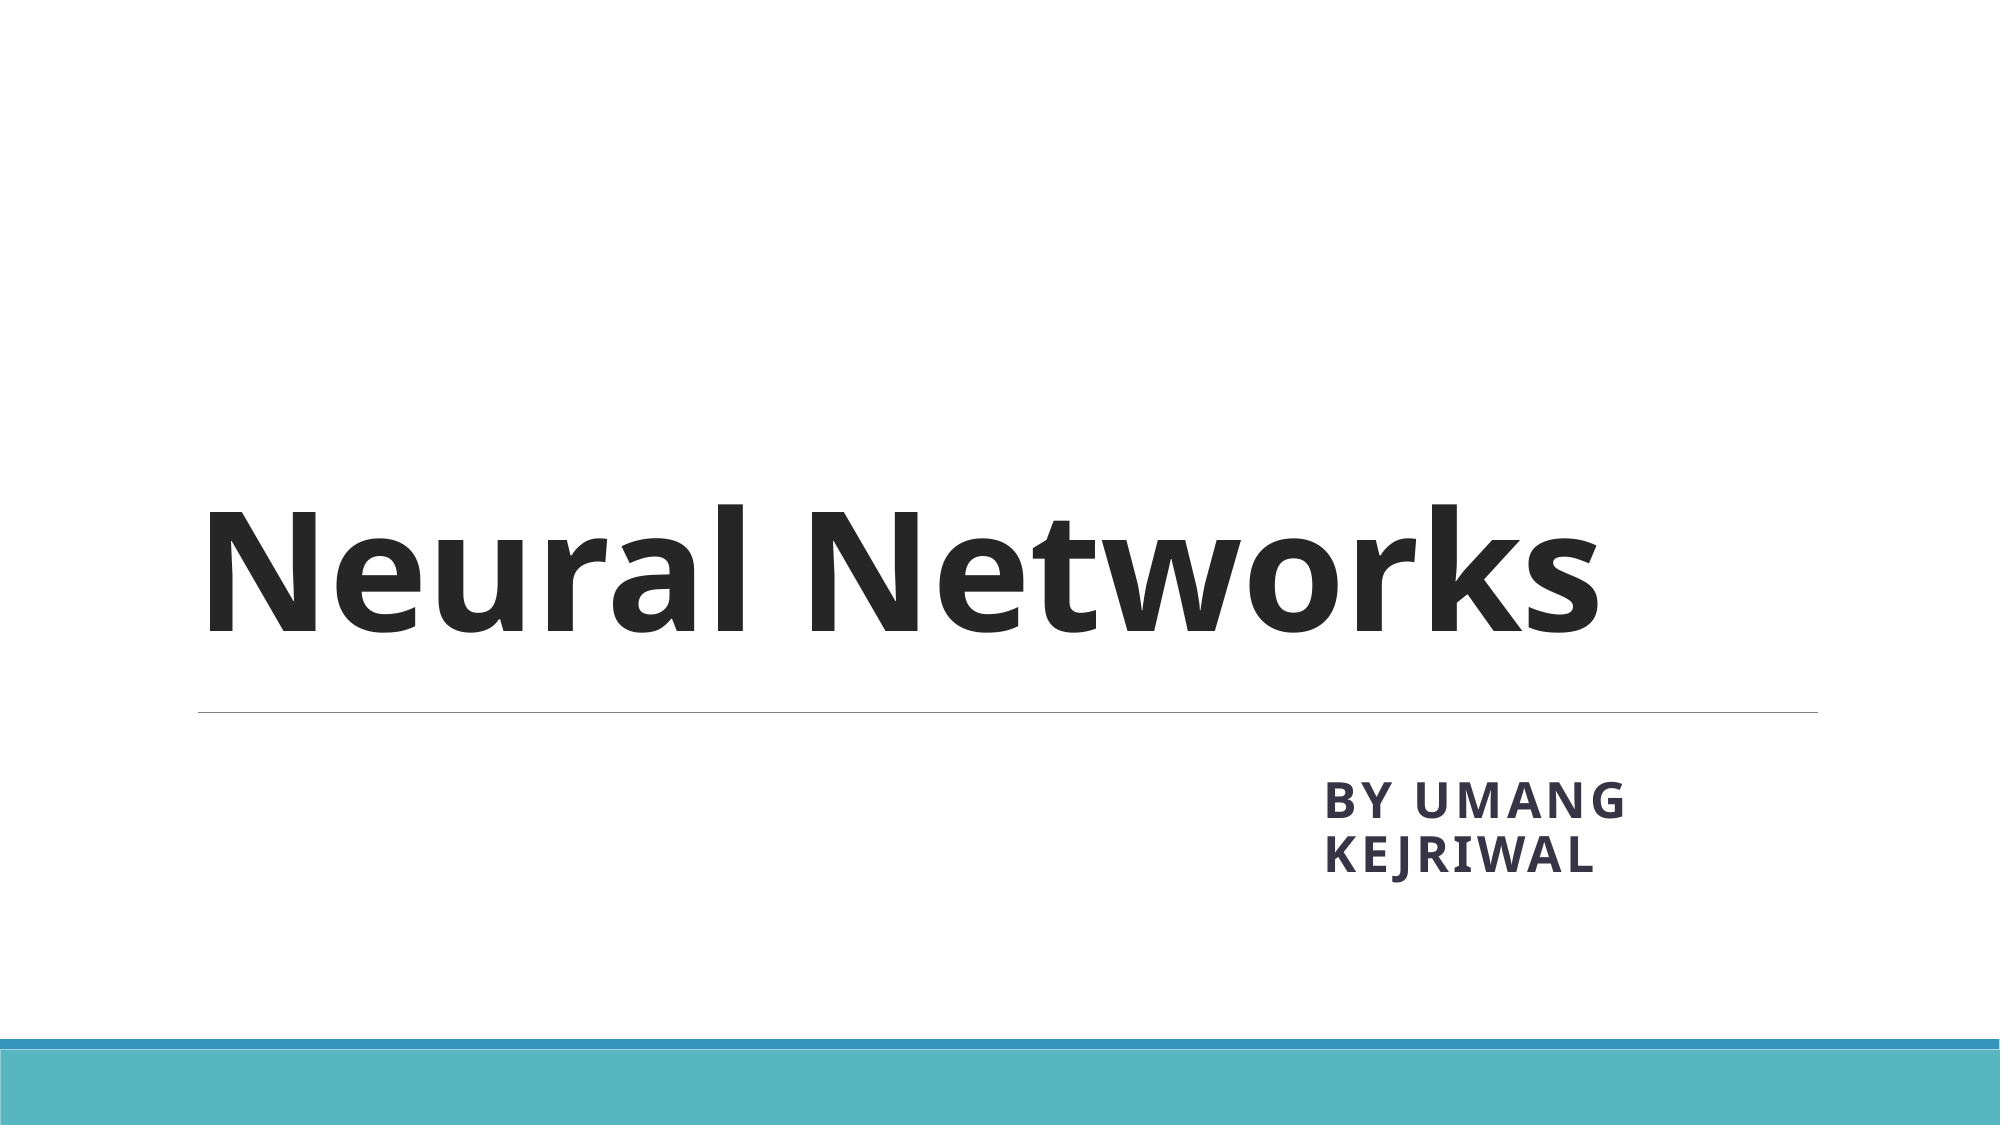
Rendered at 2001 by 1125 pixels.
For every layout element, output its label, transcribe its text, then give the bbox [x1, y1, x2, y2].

title Neural Networks [180, 87, 1830, 673]
subtitle BY UMANG KEJRIWAL [1308, 767, 1874, 956]
